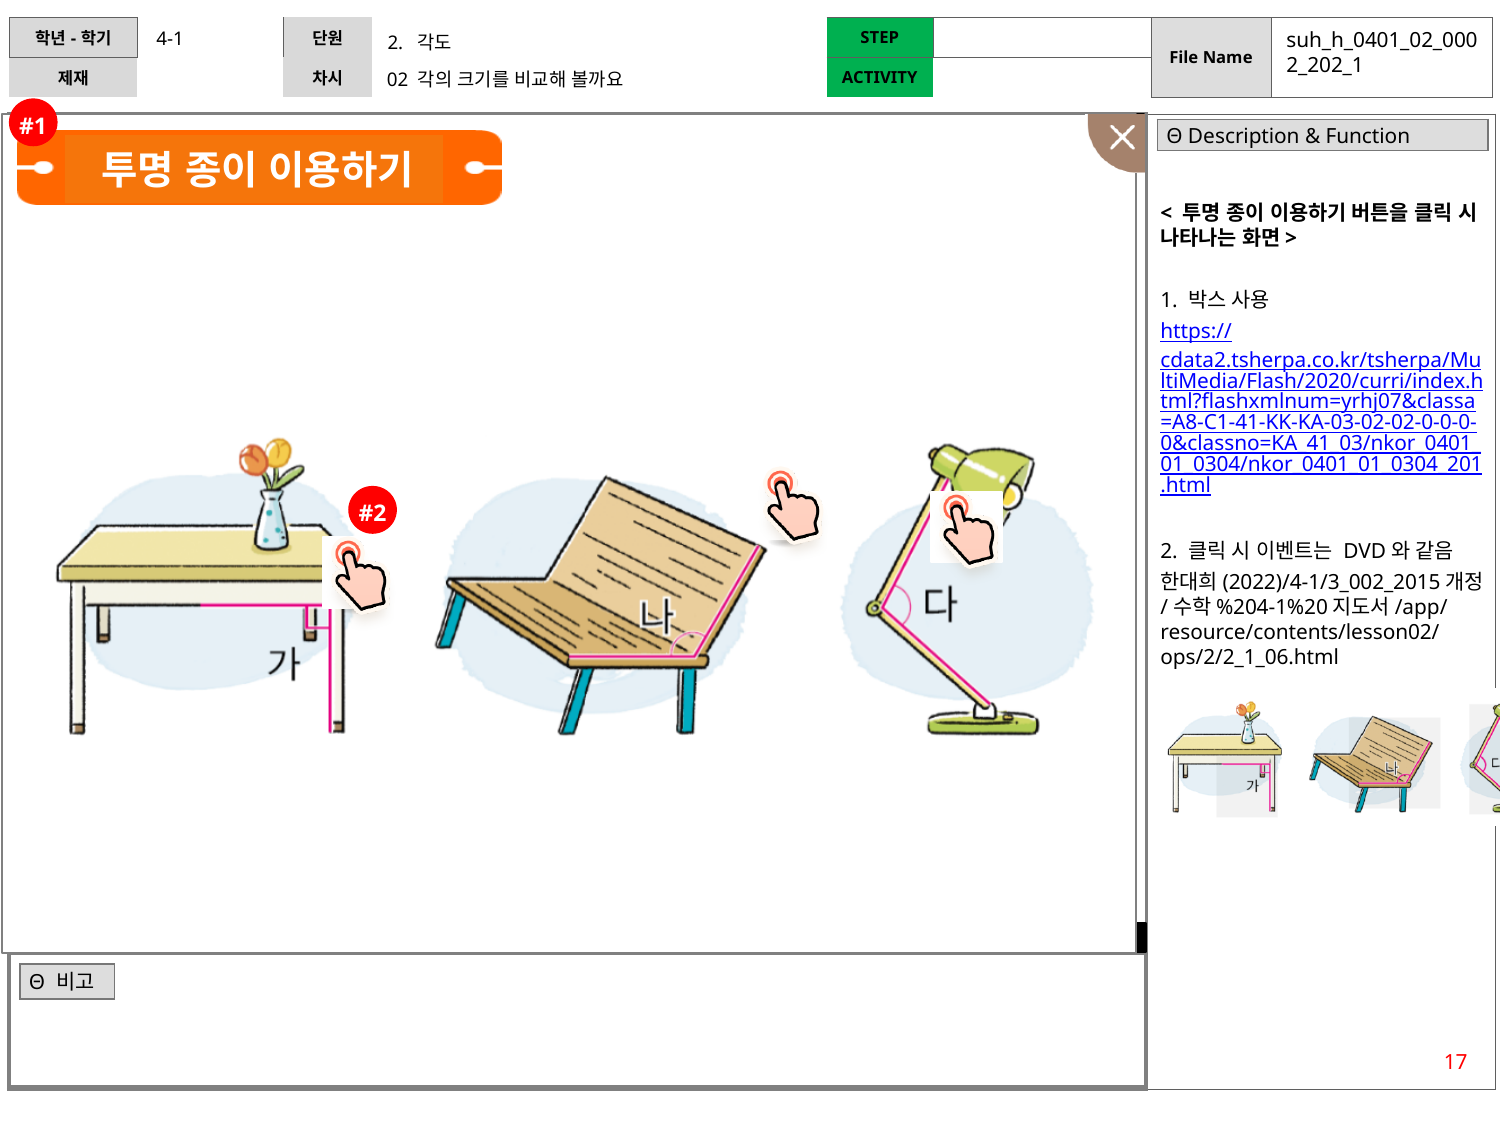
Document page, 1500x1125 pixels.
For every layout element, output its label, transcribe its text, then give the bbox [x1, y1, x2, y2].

text_box 2. 각도 [372, 23, 828, 48]
text_box #1 [6, 96, 60, 138]
table_header Θ Description & Function [1158, 120, 1487, 150]
text_box suh_h_0401_02_0002_202_1 [1271, 18, 1500, 84]
picture [32, 396, 1105, 770]
text_box < 투명 종이 이용하기 버튼을 클릭 시 나타나는 화면> 1. 박스 사용 https://cdata2.tsherpa.co.kr/tsherpa/MultiMedia/Flash/2020/curri/index.html?flashxmlnum=yrhj07&classa=A8-C1-41-KK-KA-03-02-02-0-0-0-0&classno=KA_41_03/nkor_0401_01_0304/nkor_0401_01_0304_201.html 2. 클릭 시 이벤트는 DVD와 같음 한대희(2022)/4-1/3_002_2015개정/수학%204-1%20지도서/app/resource/contents/lesson02/ops/2/2_1_06.html [1145, 160, 1500, 676]
text_box 02 각의 크기를 비교해 볼까요 [372, 60, 821, 96]
picture [17, 130, 503, 206]
text_box [0, 112, 1138, 955]
picture [1163, 688, 1500, 827]
text_box 4-1 [141, 18, 284, 55]
picture [1084, 113, 1145, 173]
